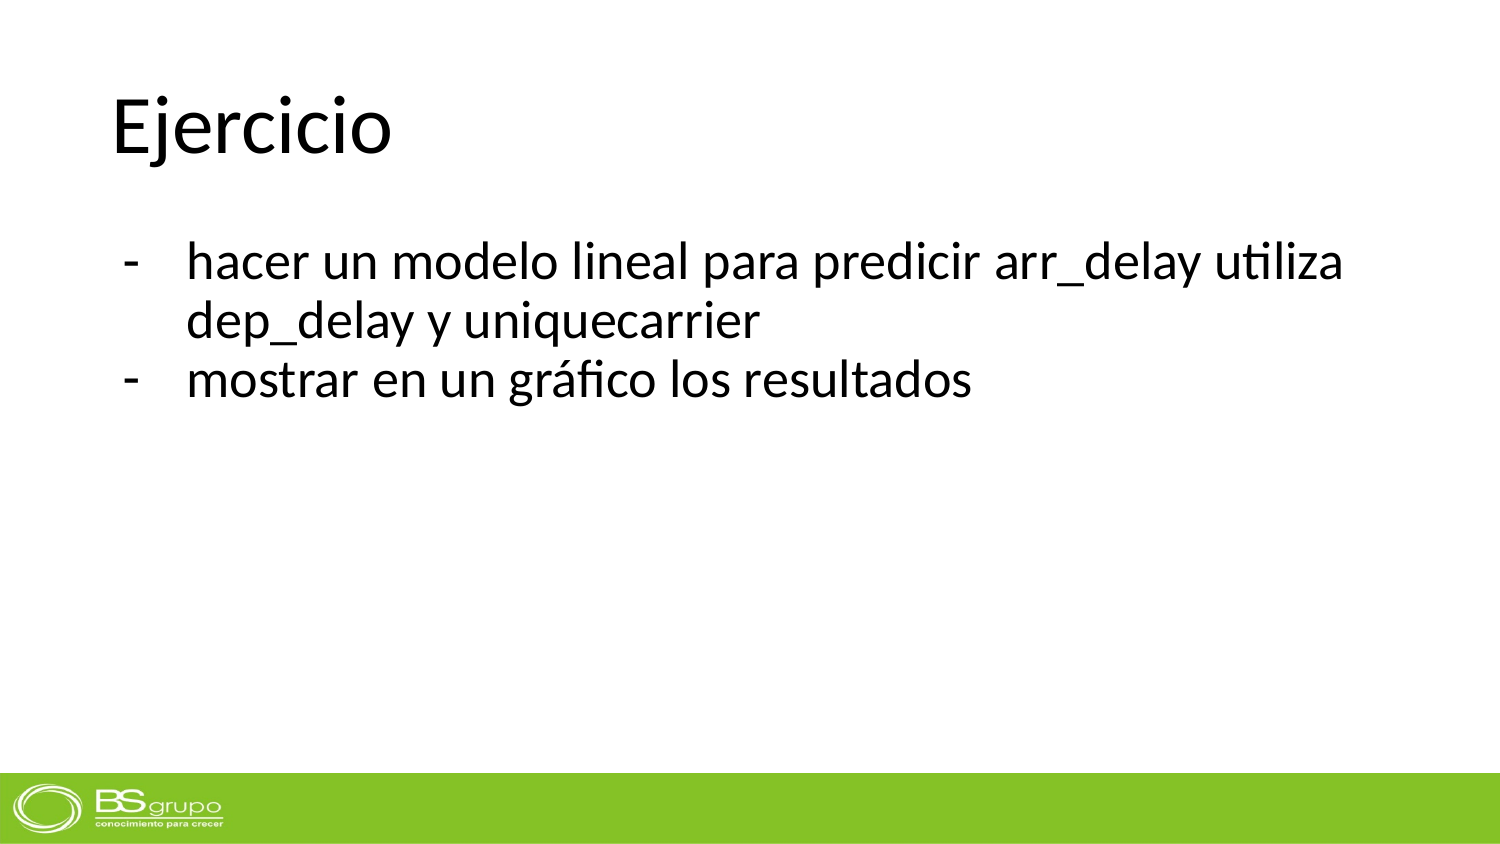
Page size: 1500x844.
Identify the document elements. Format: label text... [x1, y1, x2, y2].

list hacer un modelo lineal para predicir arr_delay utiliza dep_delay y uniquecarrier mostrar en un gráfico los resultados [103, 224, 1397, 760]
title Ejercicio [103, 44, 1397, 208]
picture [0, 773, 1500, 844]
